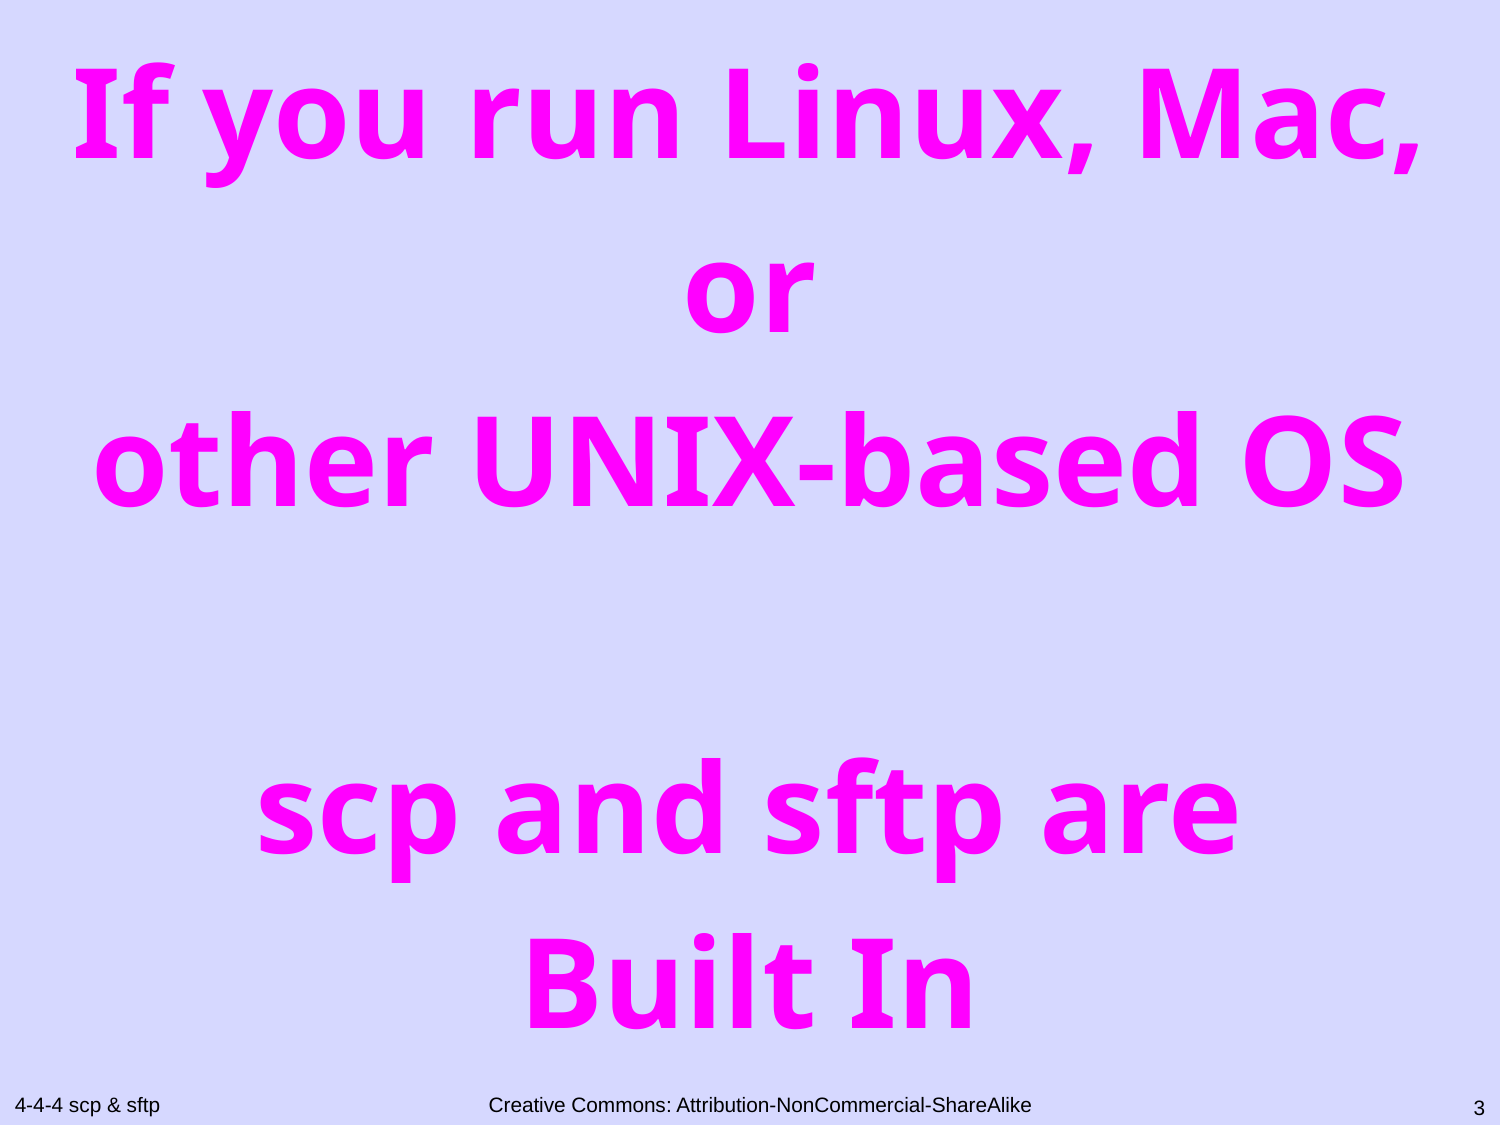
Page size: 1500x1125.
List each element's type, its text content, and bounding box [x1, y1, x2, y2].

slide_number 2 [1361, 1085, 1500, 1125]
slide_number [0, 1085, 355, 1125]
footer Creative Commons: Attribution-NonCommercial-ShareAlike [409, 1085, 1111, 1125]
title If you run Linux, Mac, or other UNIX-based OS scp and sftp are Built In [0, 0, 1500, 1064]
